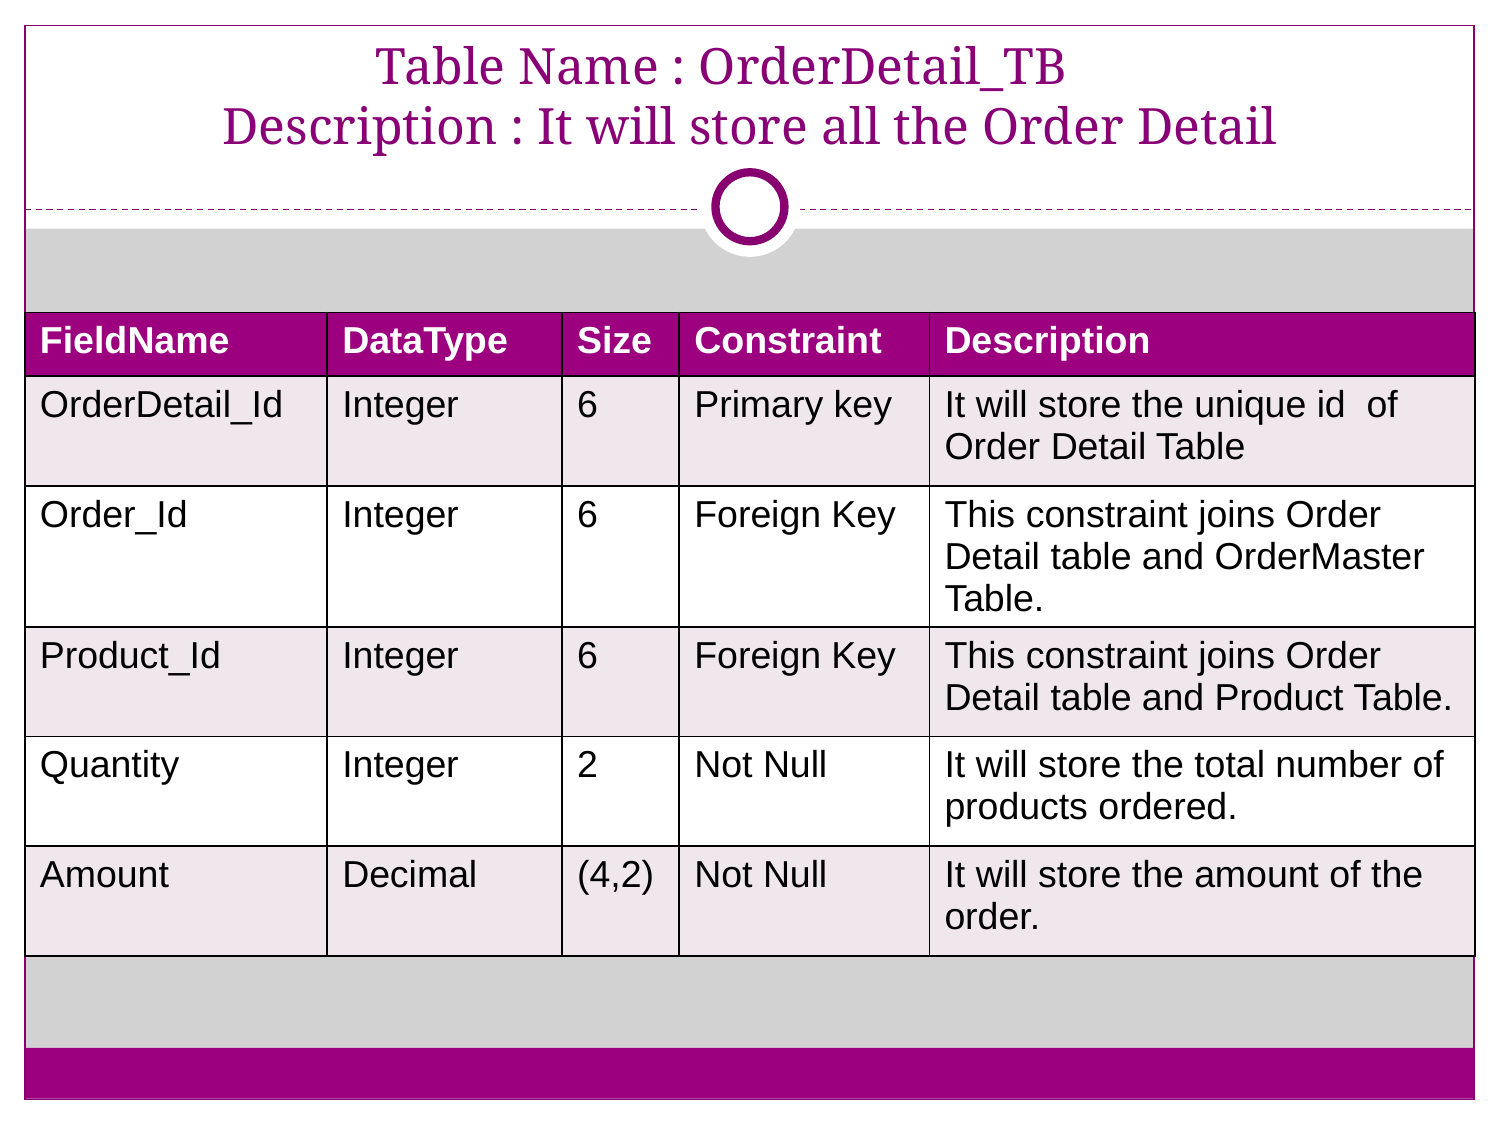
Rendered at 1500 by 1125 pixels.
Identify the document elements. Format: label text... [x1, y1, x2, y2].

table_cell (4,2) [563, 847, 678, 955]
table_cell This constraint joins Order Detail table and OrderMaster Table. [930, 487, 1474, 626]
table_cell It will store the total number of products ordered. [930, 737, 1474, 845]
title Table Name : OrderDetail_TB Description : It will store all the Order Detail [50, 37, 1450, 162]
table_cell It will store the amount of the order. [930, 847, 1474, 955]
table_cell Order_Id [26, 487, 326, 626]
table_header Description [930, 313, 1474, 375]
table_header Constraint [680, 313, 929, 375]
table_header DataType [328, 313, 561, 375]
table_cell Decimal [328, 847, 561, 955]
table_cell Integer [328, 737, 561, 845]
table_cell Product_Id [26, 628, 326, 736]
table_cell Integer [328, 487, 561, 626]
table_cell Primary key [680, 377, 929, 485]
table_cell Integer [328, 377, 561, 485]
table_header FieldName [26, 313, 326, 375]
table_cell 2 [563, 737, 678, 845]
table_cell OrderDetail_Id [26, 377, 326, 485]
table_header Size [563, 313, 678, 375]
table_cell This constraint joins Order Detail table and Product Table. [930, 628, 1474, 736]
table_cell It will store the unique id of Order Detail Table [930, 377, 1474, 485]
table_cell Foreign Key [680, 487, 929, 626]
table_cell 6 [563, 377, 678, 485]
table_cell 6 [563, 628, 678, 736]
table_cell Amount [26, 847, 326, 955]
table_cell Integer [328, 628, 561, 736]
table_cell 6 [563, 487, 678, 626]
table_cell Foreign Key [680, 628, 929, 736]
table_cell Quantity [26, 737, 326, 845]
table_cell Not Null [680, 847, 929, 955]
table_cell Not Null [680, 737, 929, 845]
